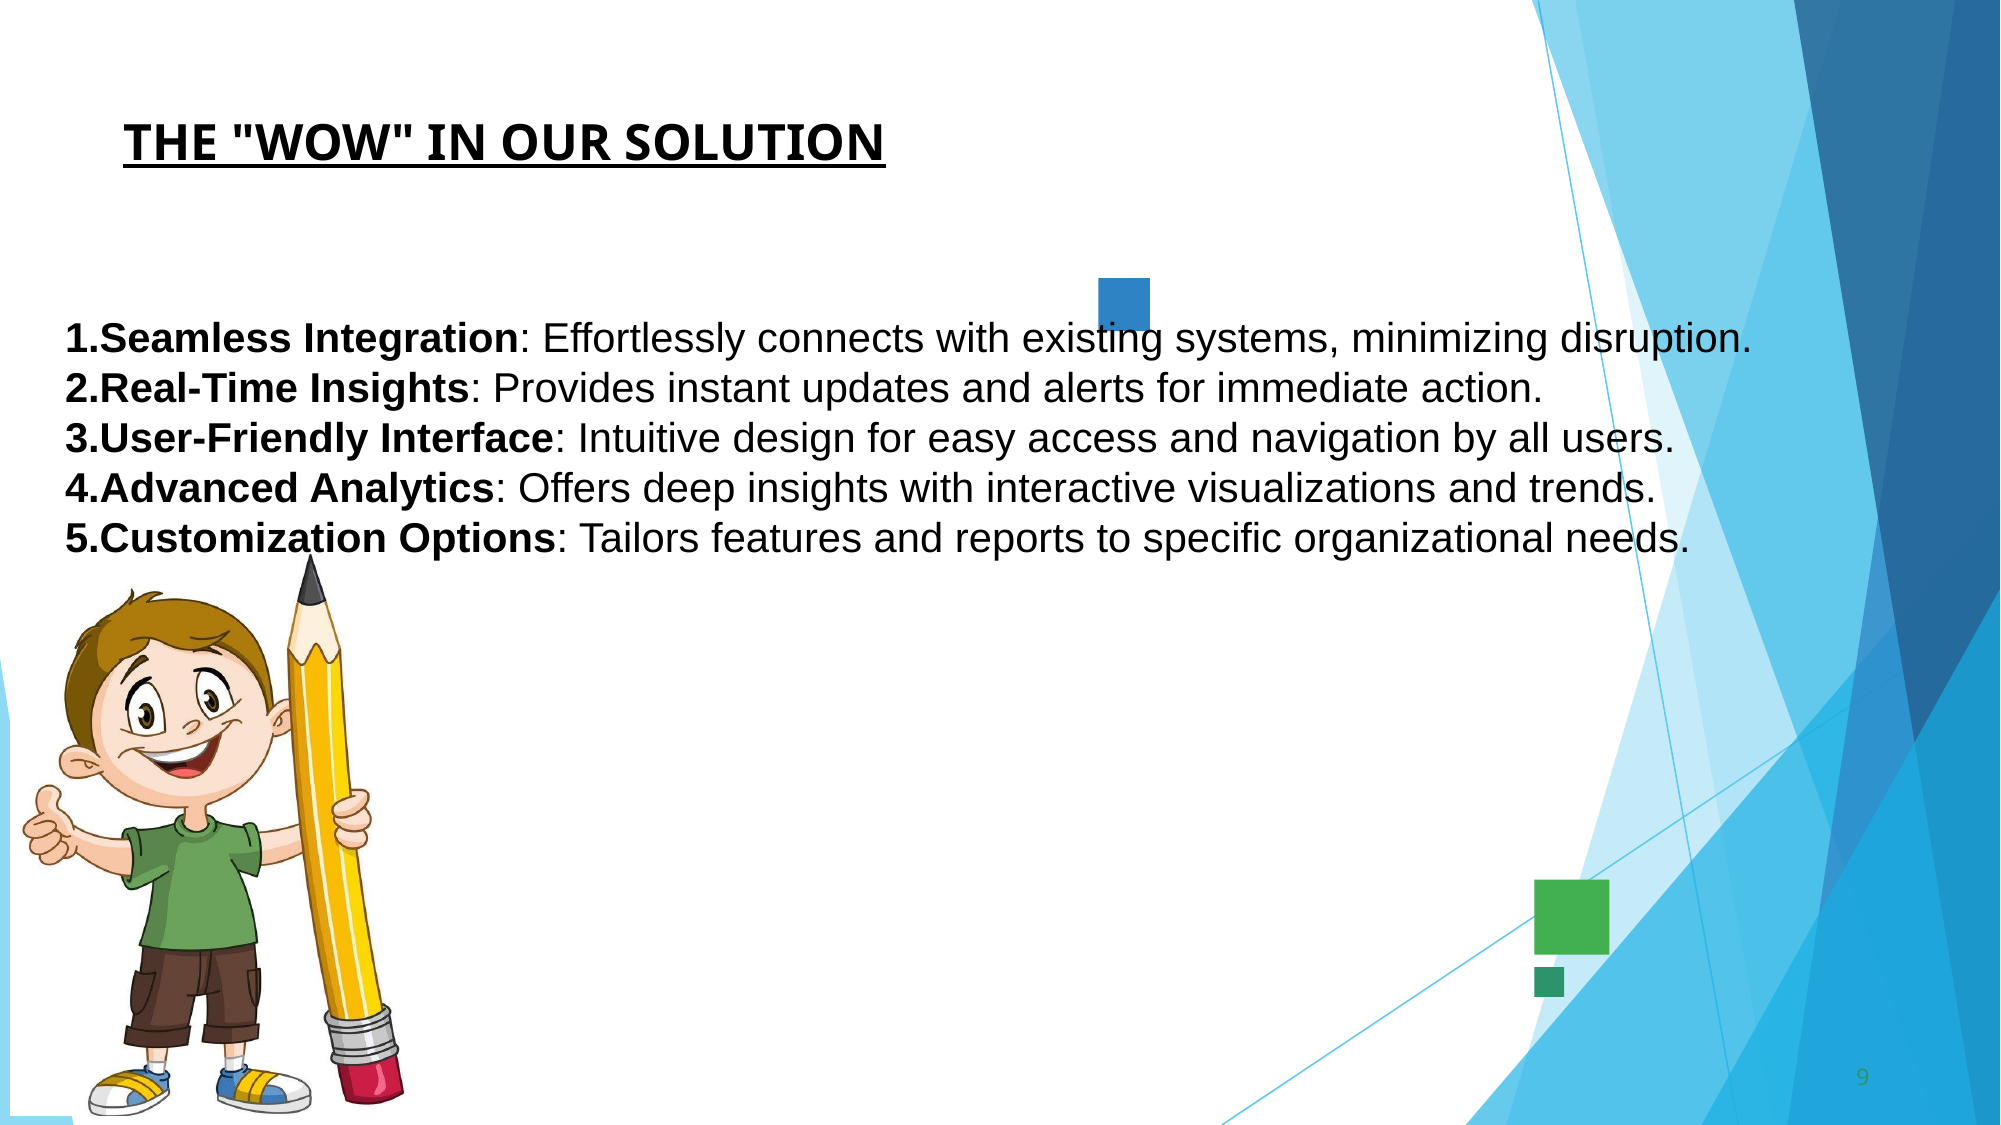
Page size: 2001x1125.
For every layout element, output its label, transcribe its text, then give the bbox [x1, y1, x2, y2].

text_box 9 [1849, 1061, 1888, 1091]
picture [10, 554, 416, 1116]
title THE "WOW" IN OUR SOLUTION [121, 107, 1513, 258]
text_box [1534, 879, 1610, 955]
text_box [1534, 967, 1565, 997]
text_box Seamless Integration: Effortlessly connects with existing systems, minimizing disruption. Real-Time Insights: Provides instant updates and alerts for immediate action. User-Friendly Interface: Intuitive design for easy access and navigation by all users. Advanced Analytics: Offers deep insights with interactive visualizations and trends. Customization Options: Tailors features and reports to specific organizational needs. [49, 258, 1925, 614]
